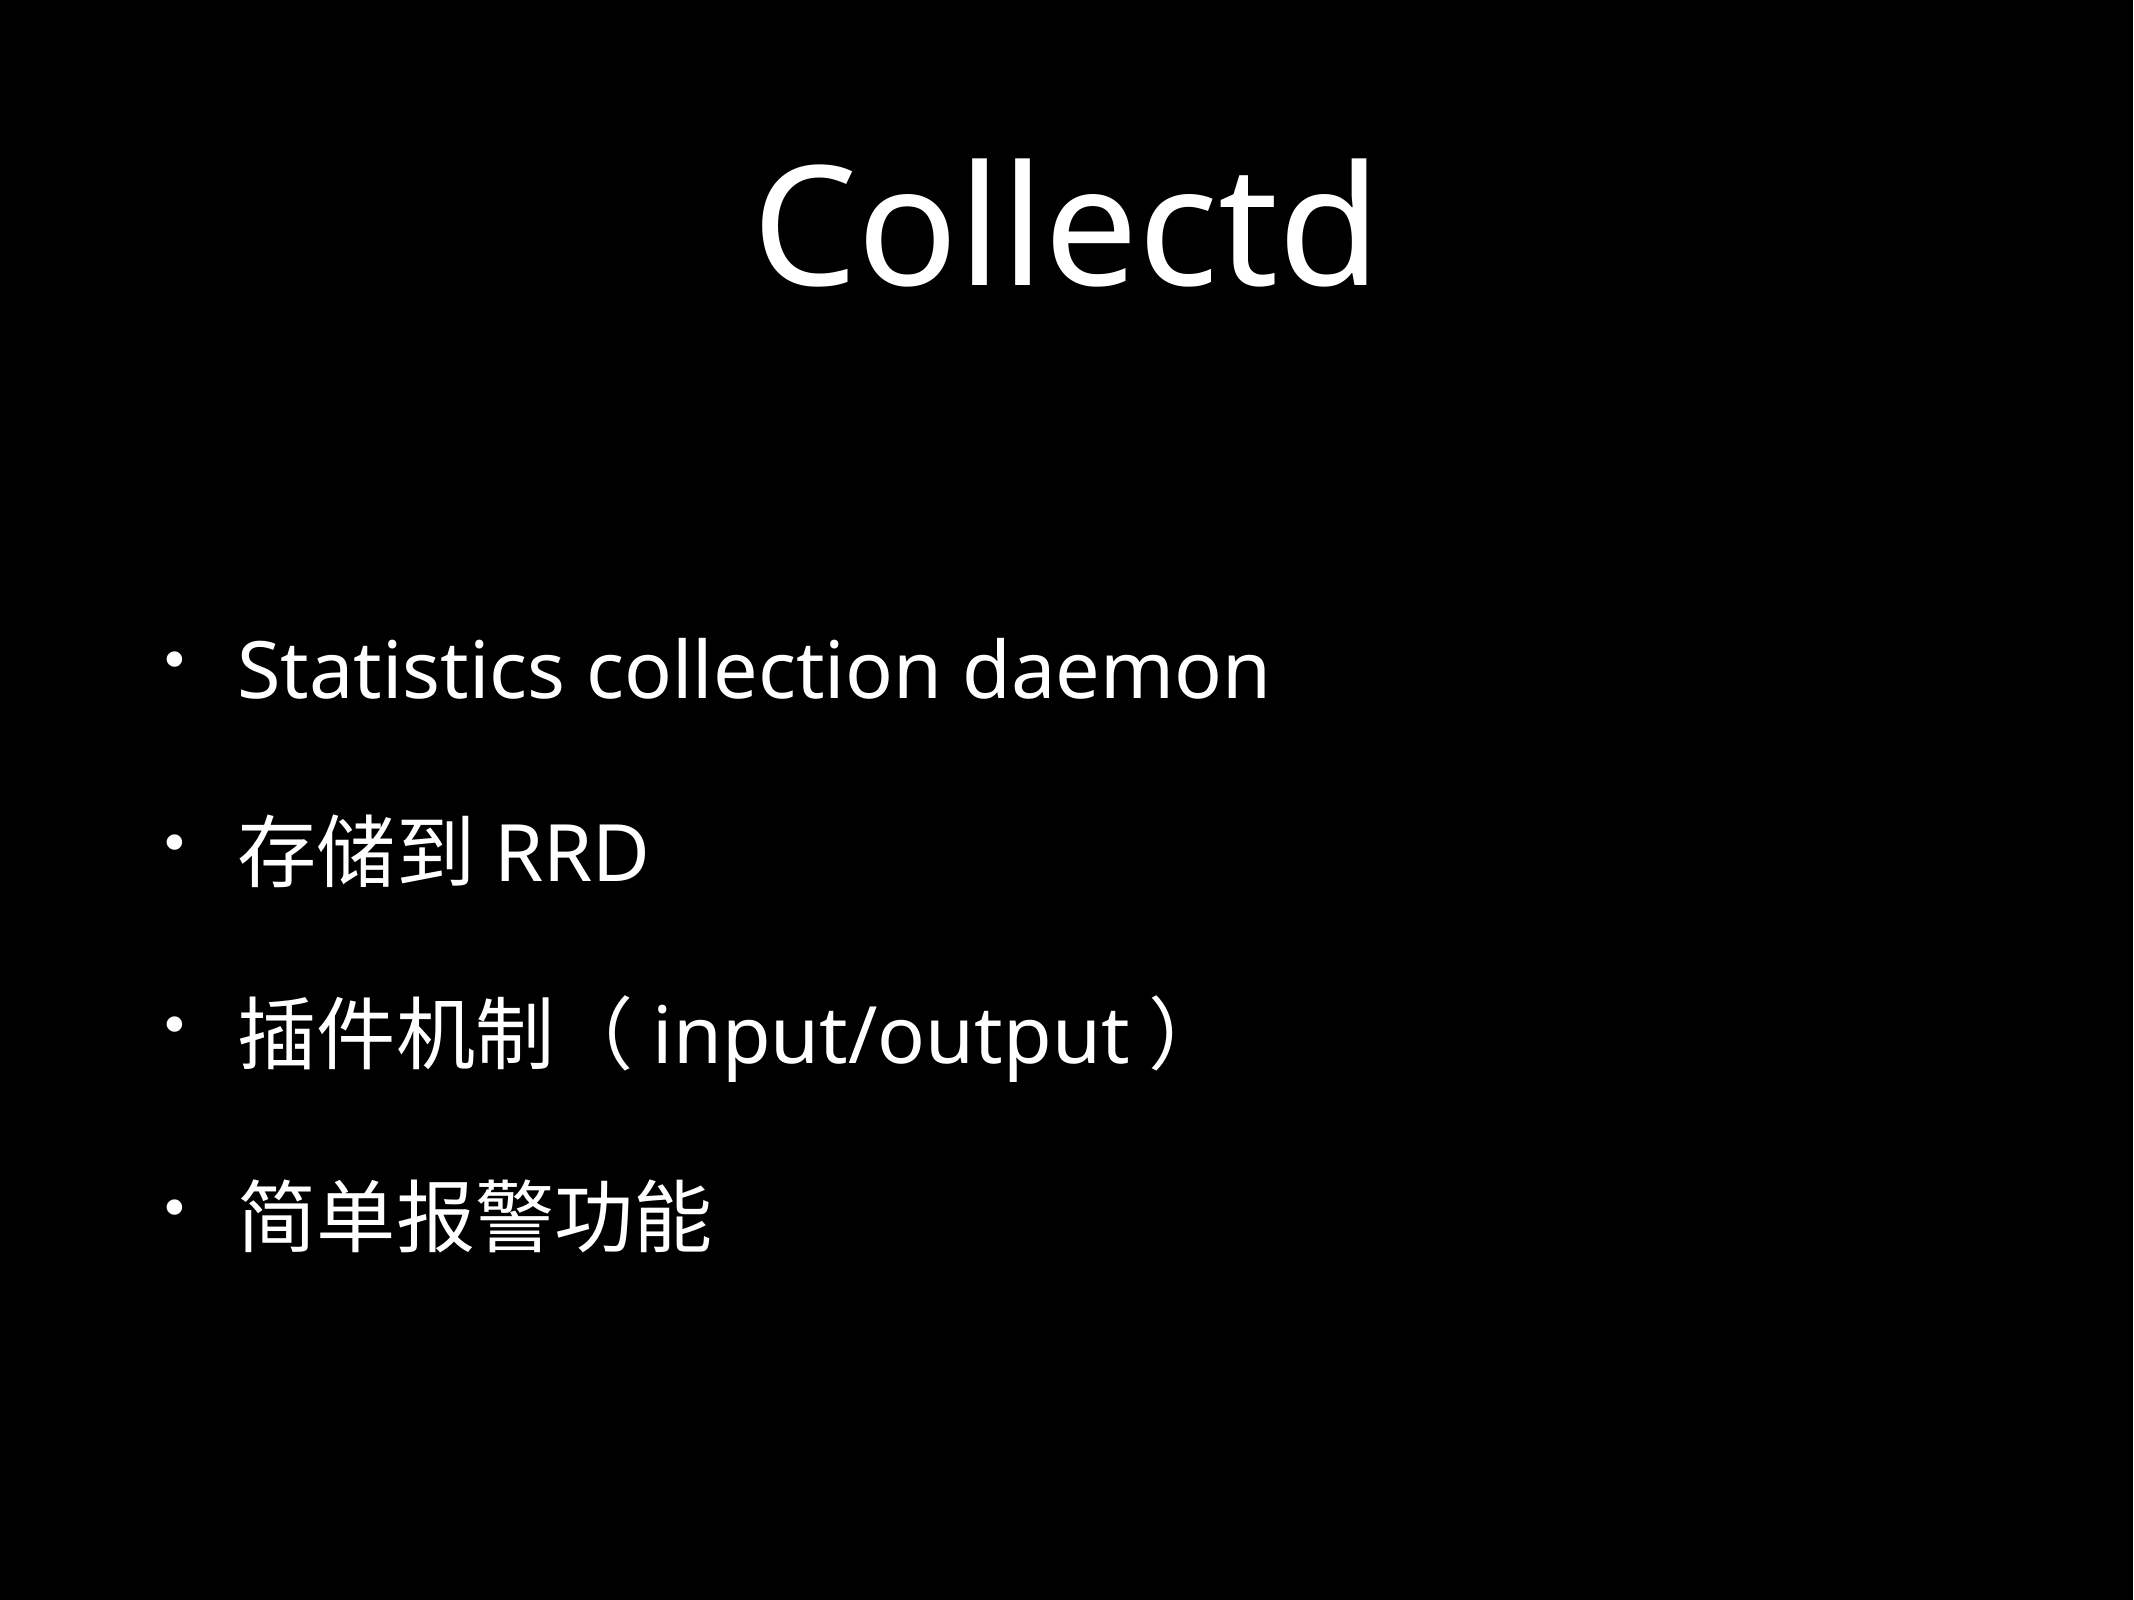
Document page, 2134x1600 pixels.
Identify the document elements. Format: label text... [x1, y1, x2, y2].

list Statistics collection daemon 存储到RRD 插件机制（input/output） 简单报警功能 [155, 424, 1978, 1457]
title Collectd [155, 41, 1978, 397]
